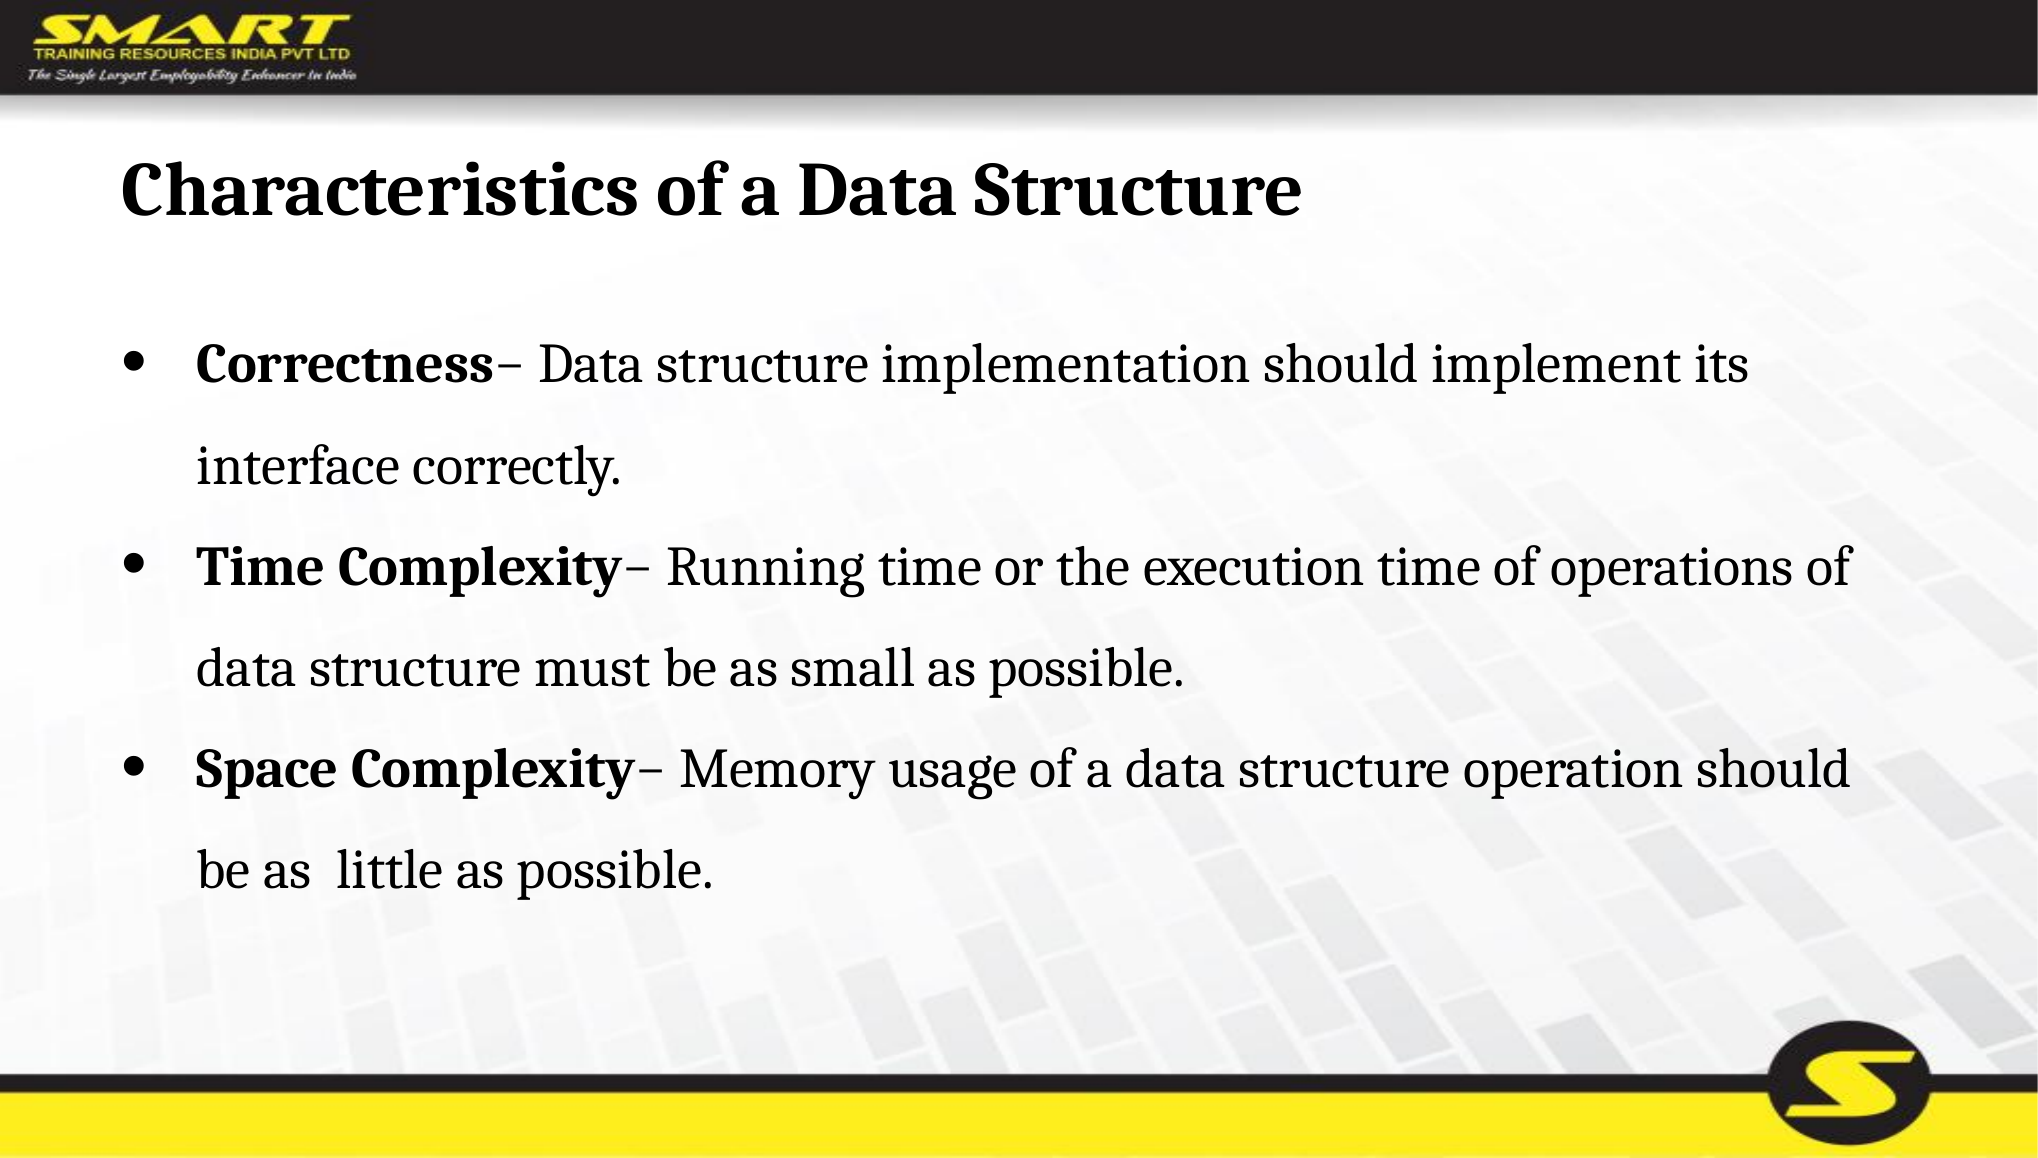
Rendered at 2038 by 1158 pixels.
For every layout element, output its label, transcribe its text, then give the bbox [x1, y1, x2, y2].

picture [0, 0, 2038, 1158]
list Correctness− Data structure implementation should implement its interface correctly. Time Complexity− Running time or the execution time of operations of data structure must be as small as possible. Space Complexity− Memory usage of a data structure operation should be as little as possible. [101, 282, 1936, 1009]
title Characteristics of a Data Structure [101, 128, 1936, 282]
